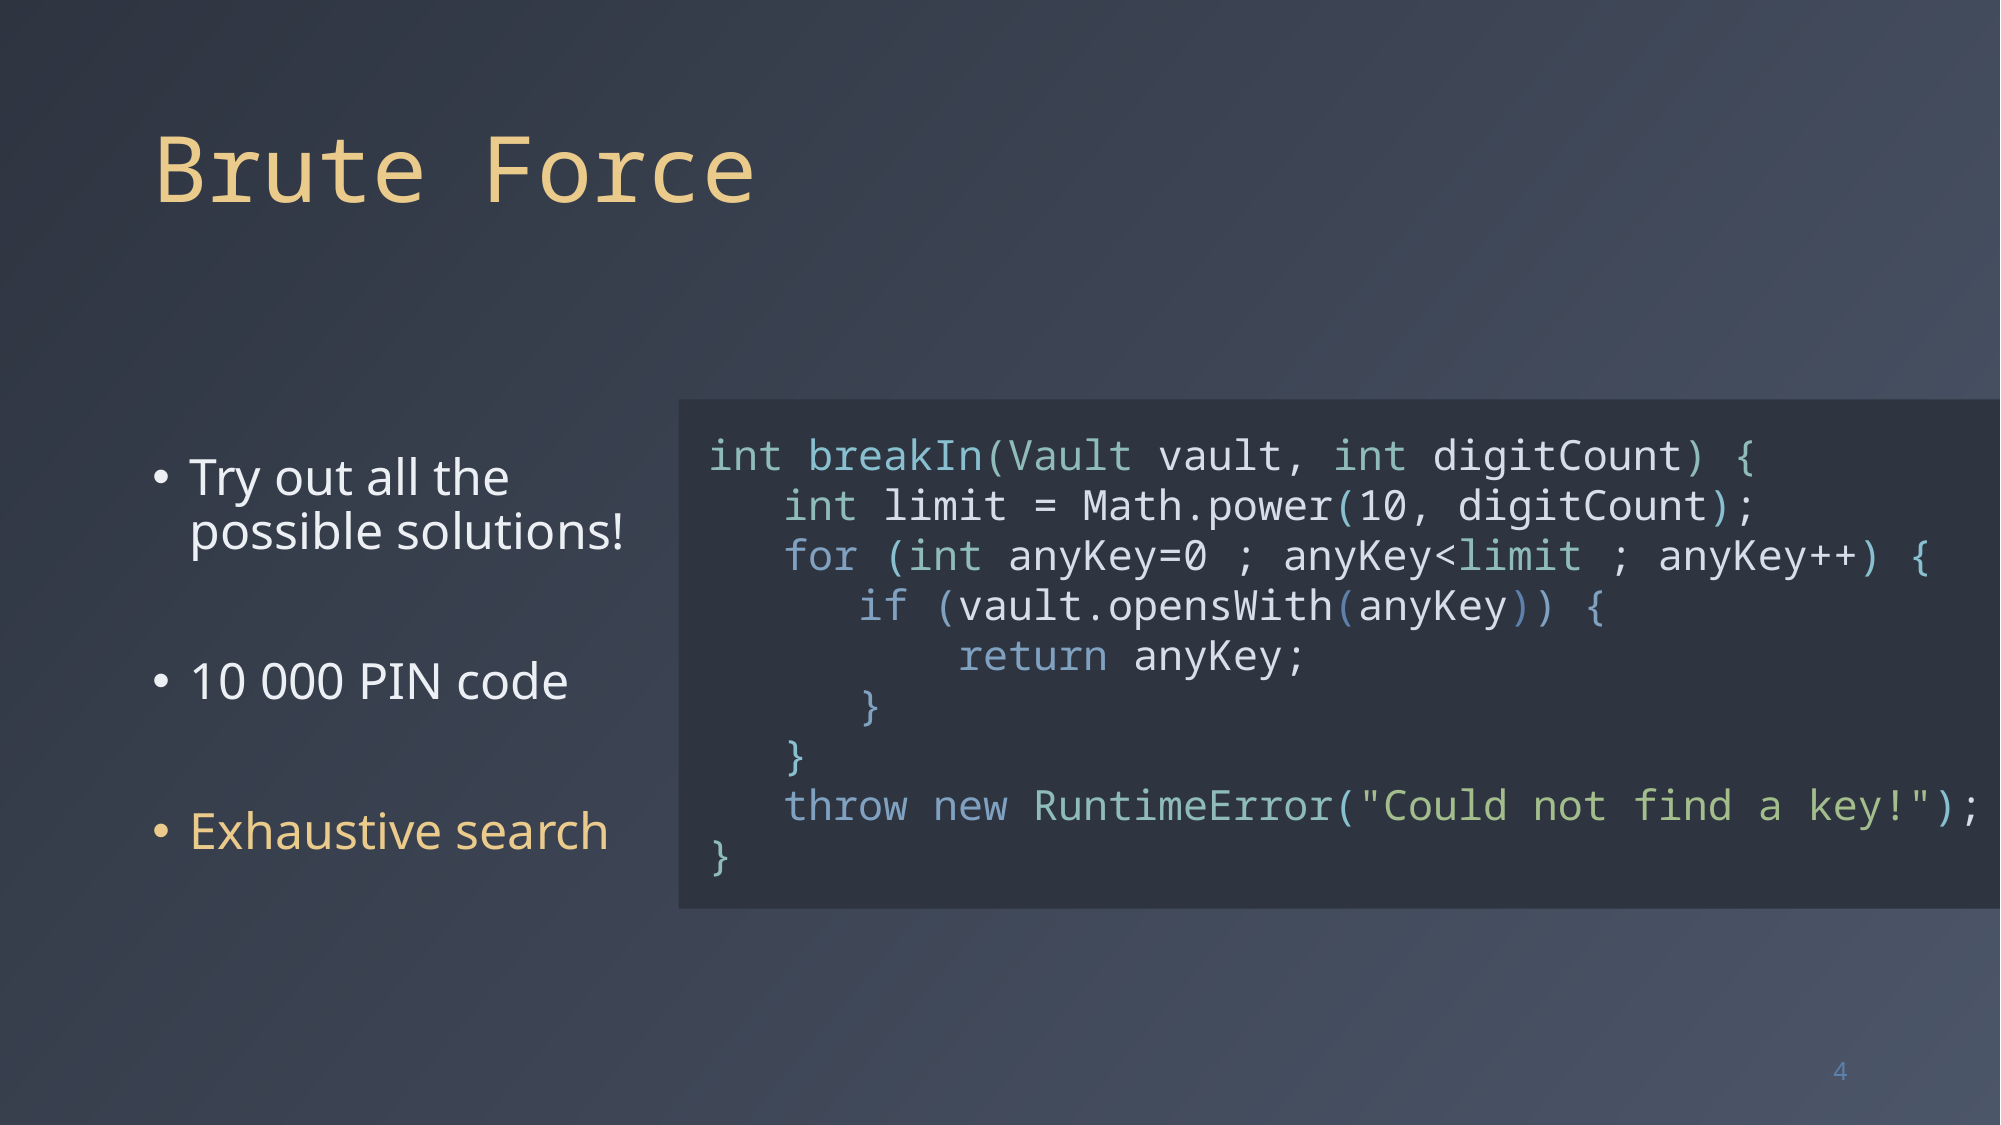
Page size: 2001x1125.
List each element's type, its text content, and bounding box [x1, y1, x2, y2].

list Try out all the possible solutions! 10 000 PIN code Exhaustive search [137, 299, 704, 1014]
slide_number 4 [1738, 1042, 1863, 1103]
text_box int breakIn(Vault vault, int digitCount) { int limit = Math.power(10, digitCount); for (int anyKey=0 ; anyKey<limit ; anyKey++) { if (vault.opensWith(anyKey)) { return anyKey; } } throw new RuntimeError("Could not find a key!"); } [678, 399, 2000, 909]
title Brute Force [137, 26, 1863, 230]
